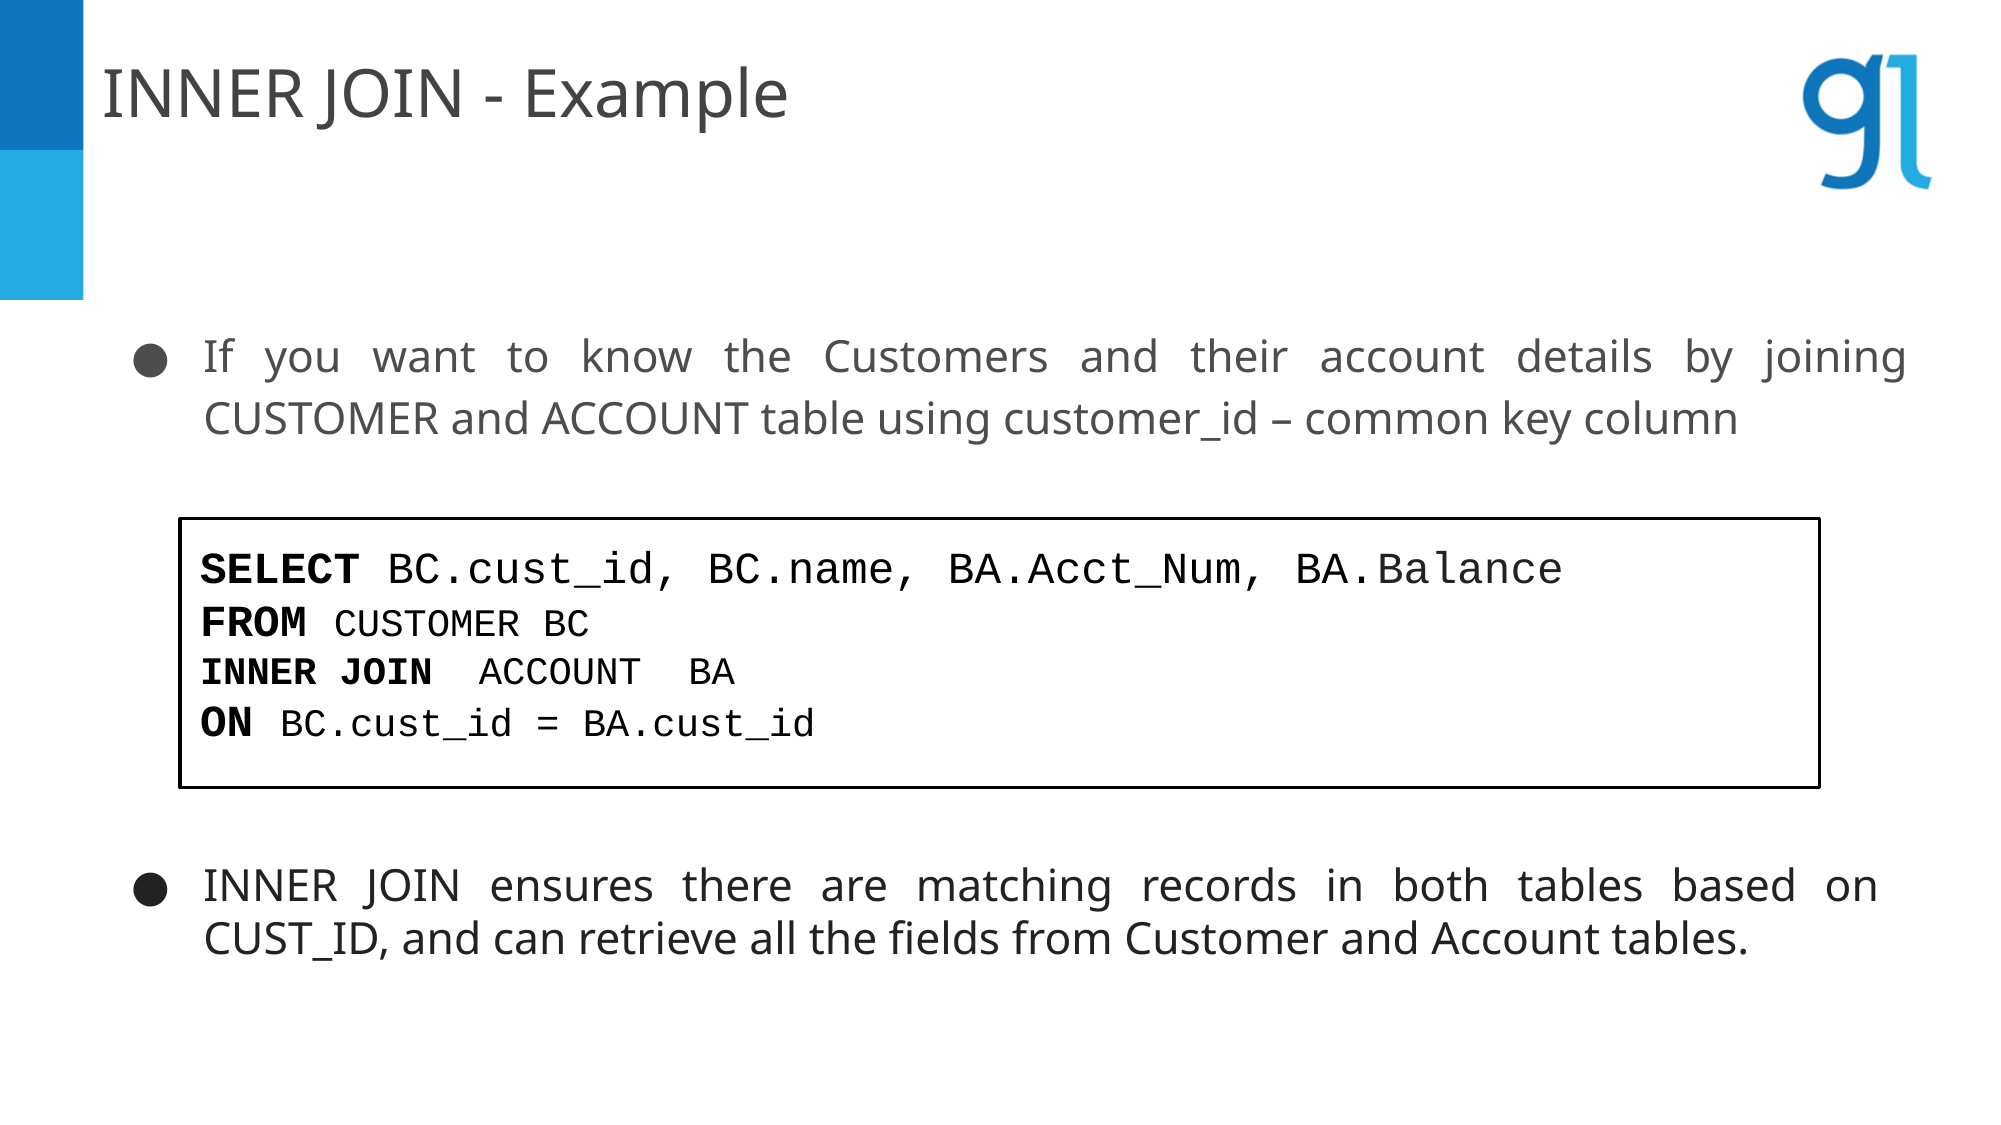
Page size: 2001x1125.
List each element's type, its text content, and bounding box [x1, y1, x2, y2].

text_box INNER JOIN ensures there are matching records in both tables based on CUST_ID, and can retrieve all the fields from Customer and Account tables. [83, 837, 1902, 1038]
text_box INNER JOIN - Example [82, 30, 1713, 147]
text_box [0, 0, 84, 149]
text_box [0, 149, 84, 300]
text_box SELECT BC.cust_id, BC.name, BA.Acct_Num, BA.Balance FROM CUSTOMER BC INNER JOIN ACCOUNT BA ON BC.cust_id = BA.cust_id [179, 518, 1820, 788]
text_box If you want to know the Customers and their account details by joining CUSTOMER and ACCOUNT table using customer_id – common key column [83, 300, 1931, 457]
picture [1766, 22, 1967, 223]
